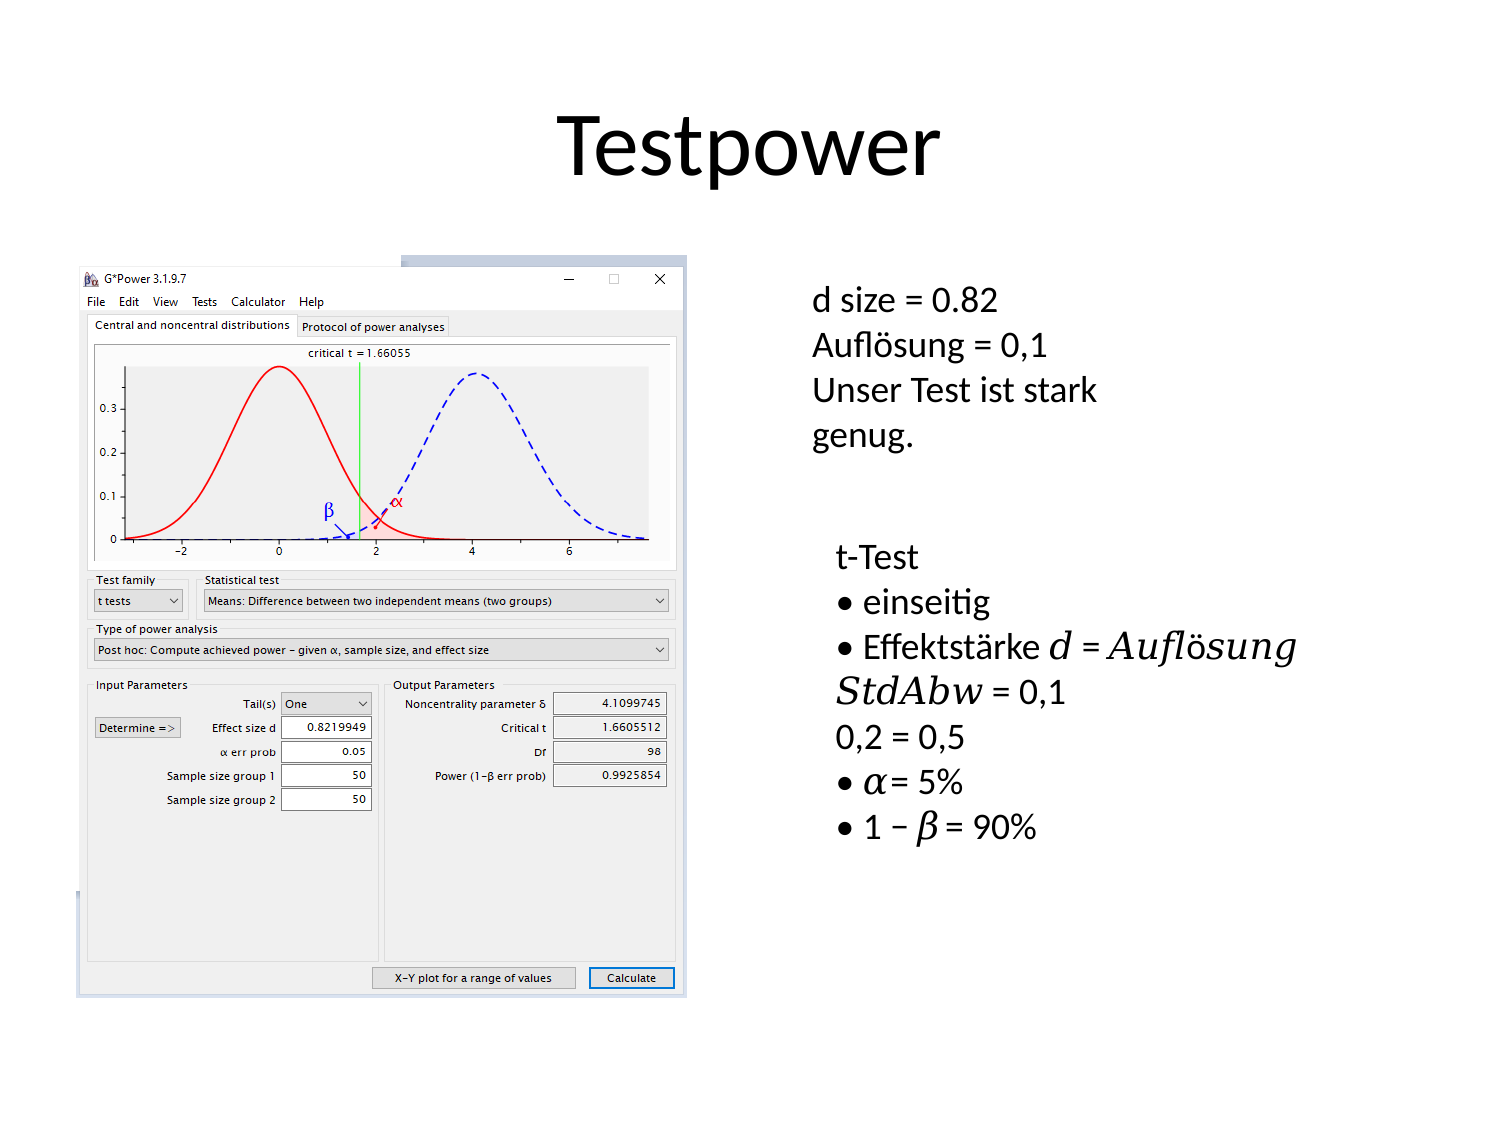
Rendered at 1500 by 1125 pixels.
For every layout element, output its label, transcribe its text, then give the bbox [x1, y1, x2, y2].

title Testpower [75, 45, 1425, 233]
text_box d size = 0.82 Auflösung = 0,1 Unser Test ist stark genug. [797, 267, 1140, 462]
text_box t-Test • einseitig • Effektstärke 𝑑 = 𝐴𝑢𝑓𝑙ö𝑠𝑢𝑛𝑔 𝑆𝑡𝑑𝐴𝑏𝑤 = 0,1 0,2 = 0,5 • 𝛼 = 5% • 1 − 𝛽 = 90% [820, 479, 1434, 945]
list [76, 255, 688, 998]
